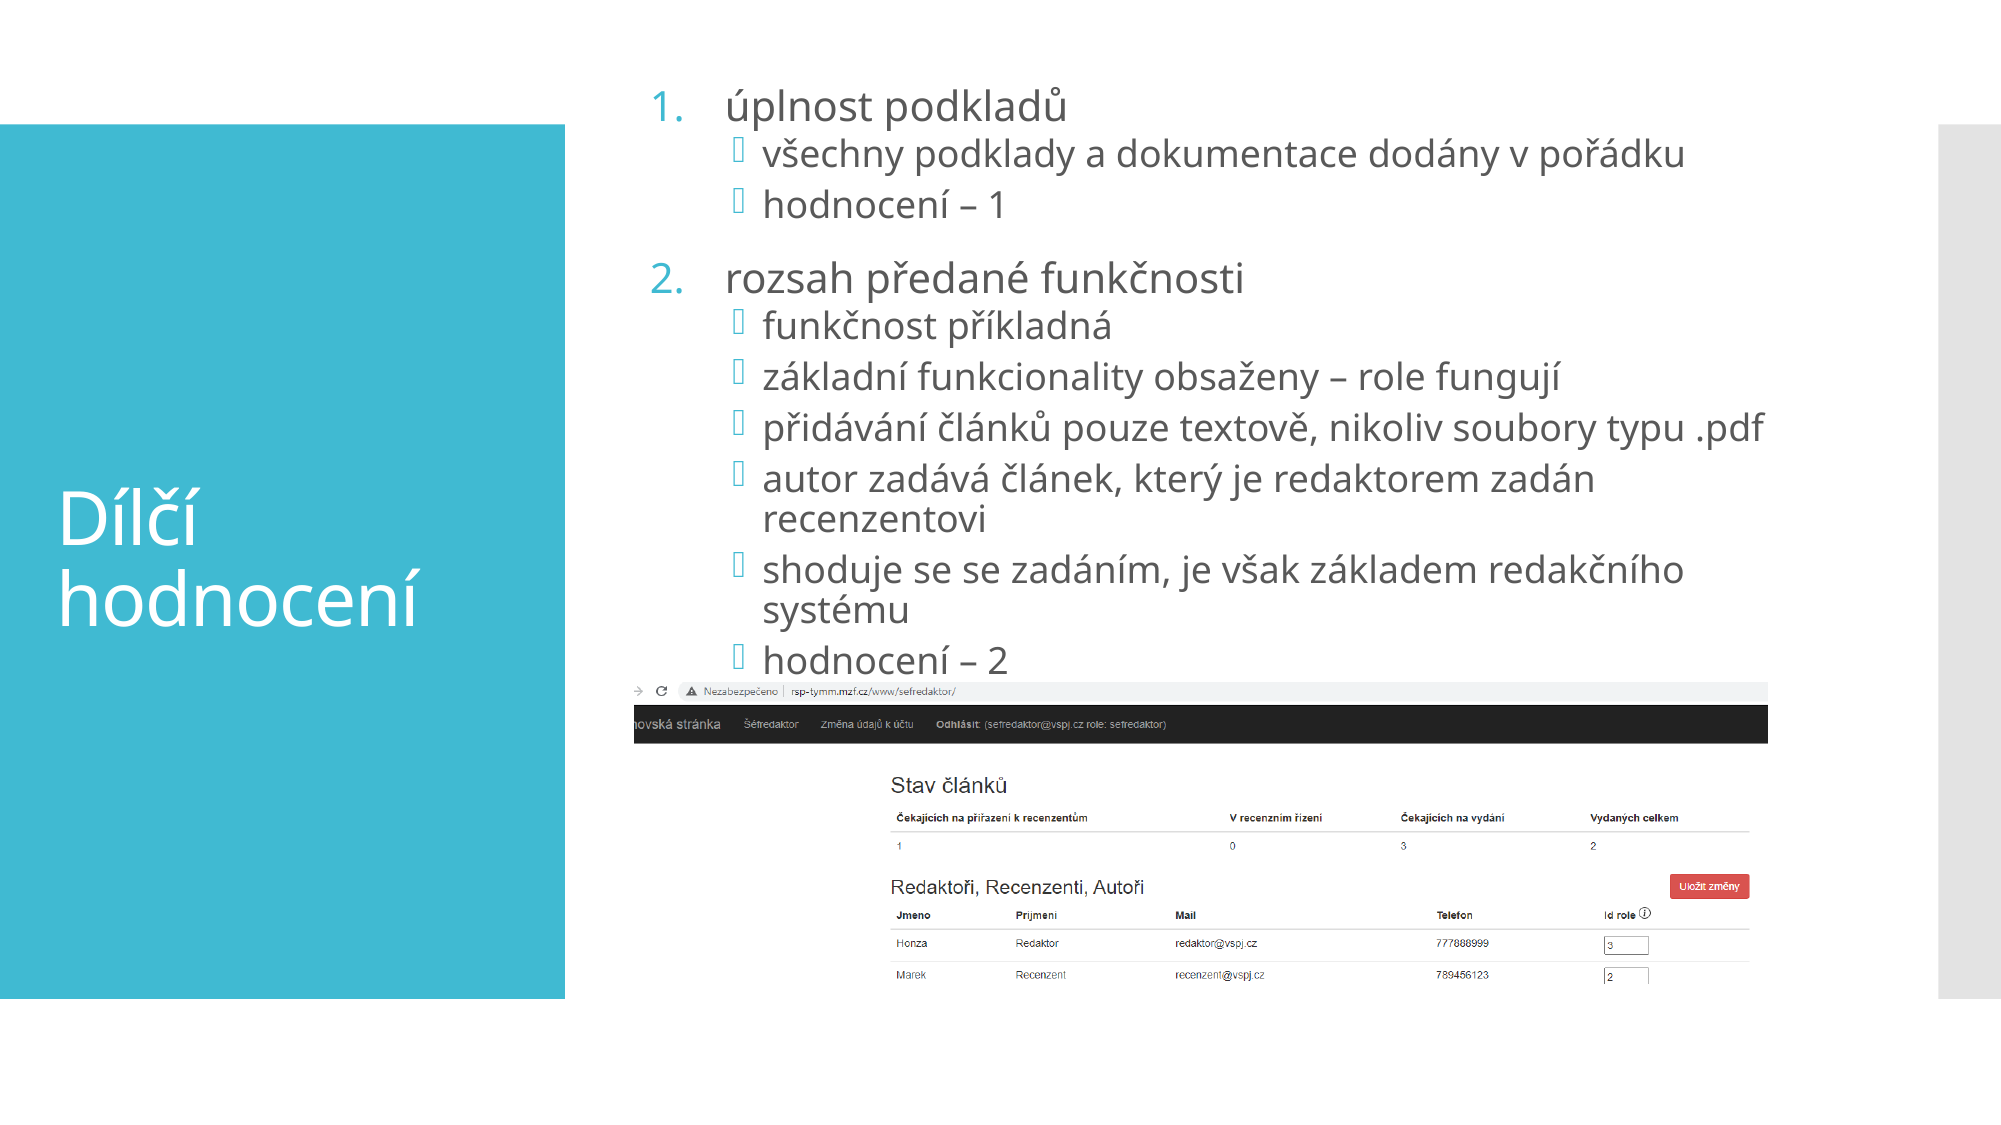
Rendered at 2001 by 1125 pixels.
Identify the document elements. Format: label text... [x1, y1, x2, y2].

list úplnost podkladů všechny podklady a dokumentace dodány v pořádku hodnocení – 1 rozsah předané funkčnosti funkčnost příkladná základní funkcionality obsaženy – role fungují přidávání článků pouze textově, nikoliv soubory typu .pdf autor zadává článek, který je redaktorem zadán recenzentovi shoduje se se zadáním, je však základem redakčního systému hodnocení – 2 [634, 141, 1835, 982]
picture [634, 681, 1769, 984]
title Dílčí hodnocení [41, 184, 525, 940]
